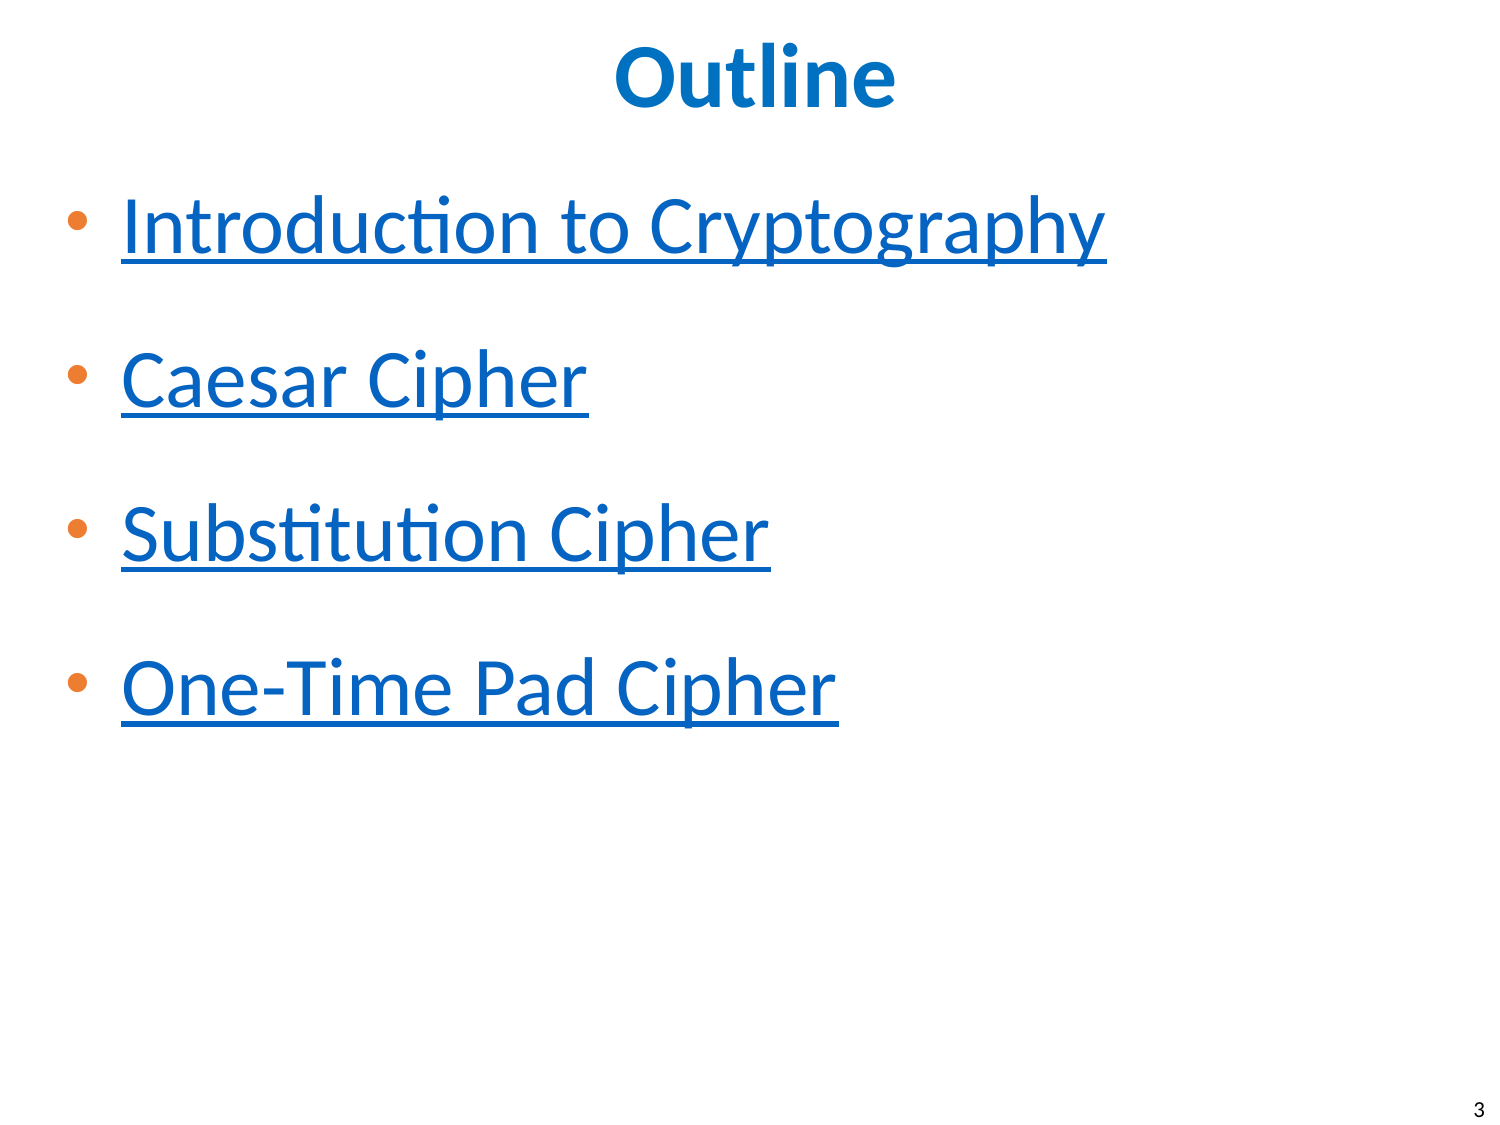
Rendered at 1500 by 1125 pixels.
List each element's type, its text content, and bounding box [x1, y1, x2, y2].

slide_number 3 [1437, 1087, 1500, 1124]
title Outline [37, 3, 1476, 138]
list Introduction to Cryptography Caesar Cipher Substitution Cipher One-Time Pad Cipher [49, 162, 1463, 1101]
